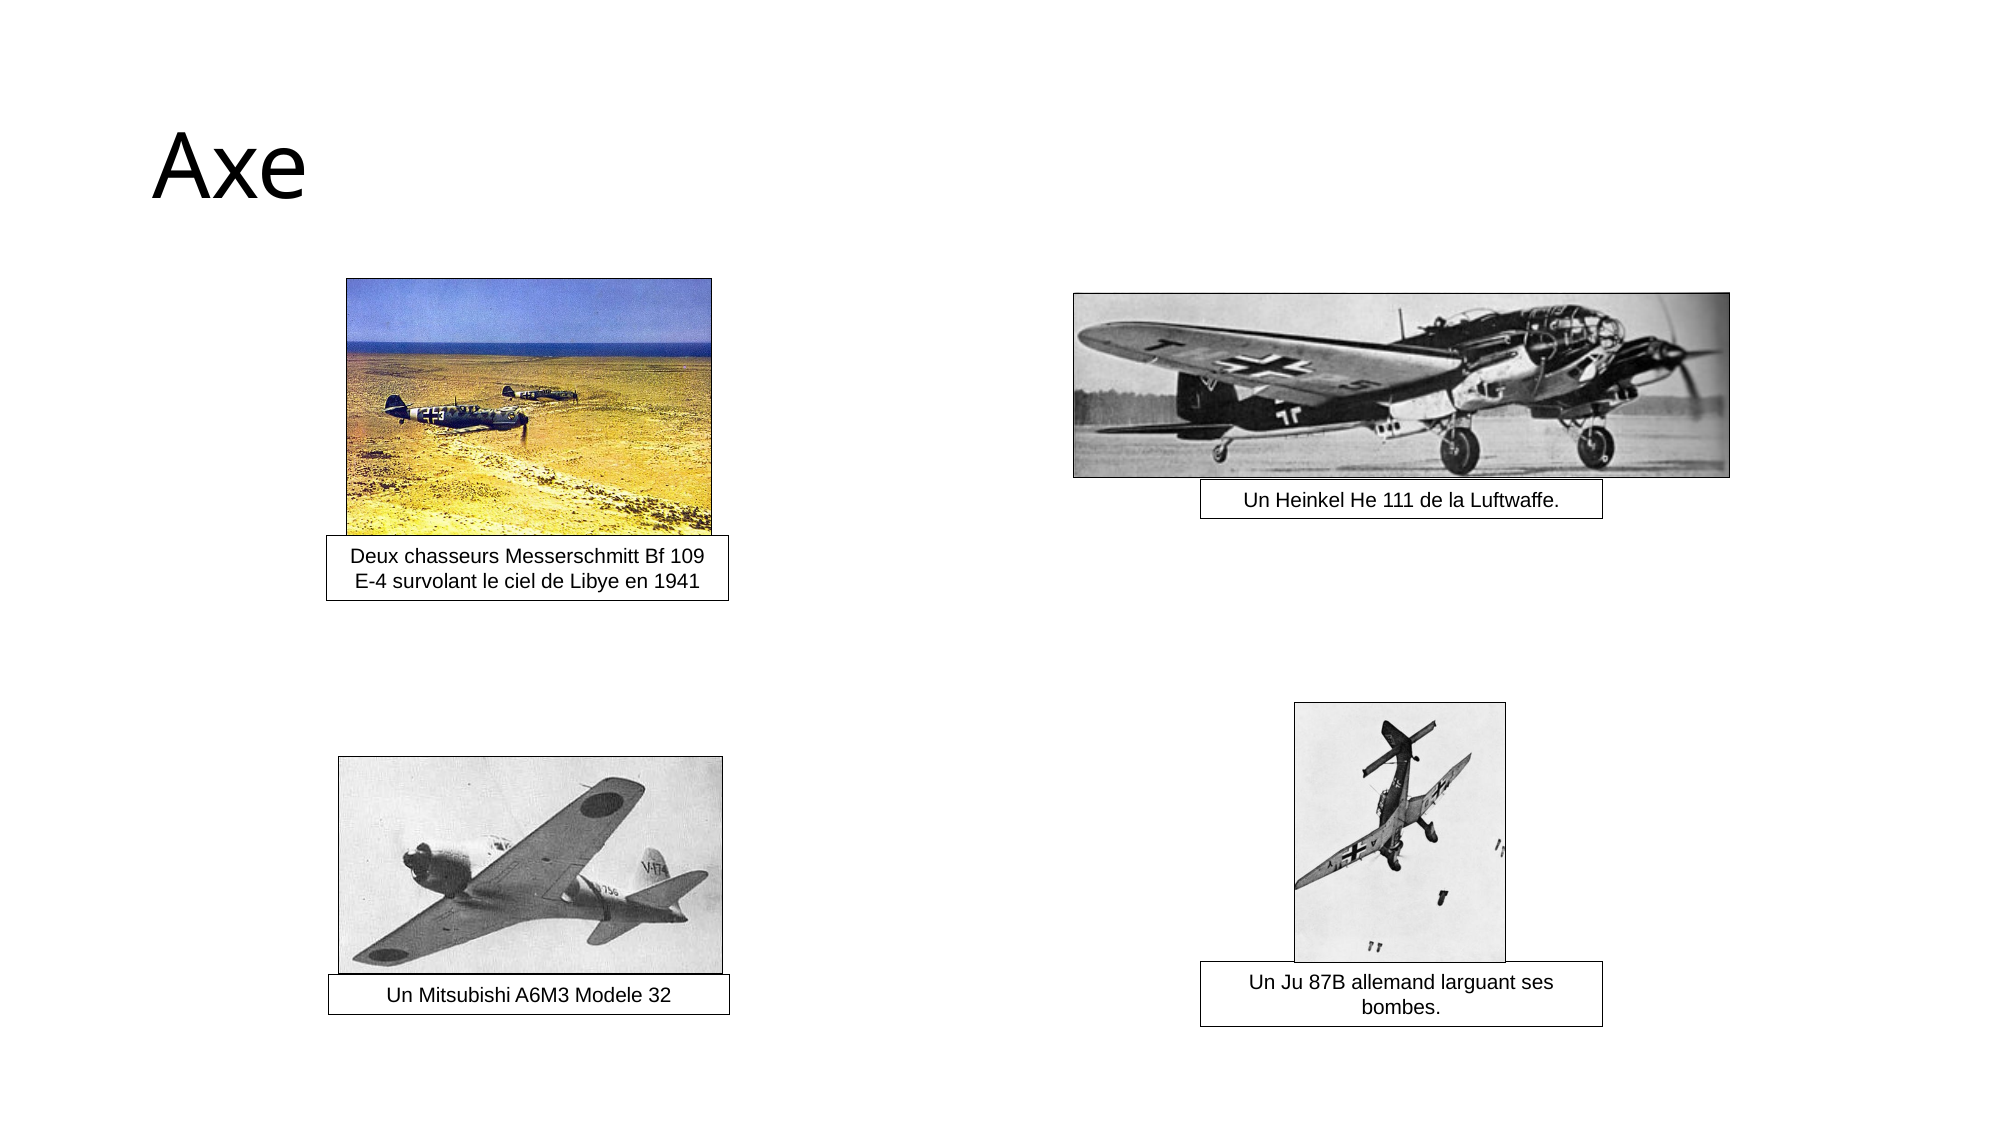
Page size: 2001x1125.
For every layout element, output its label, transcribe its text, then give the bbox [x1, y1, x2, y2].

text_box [1200, 702, 1603, 1028]
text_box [326, 278, 729, 602]
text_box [328, 756, 730, 1015]
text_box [1073, 292, 1730, 520]
title Axe [137, 59, 1863, 278]
